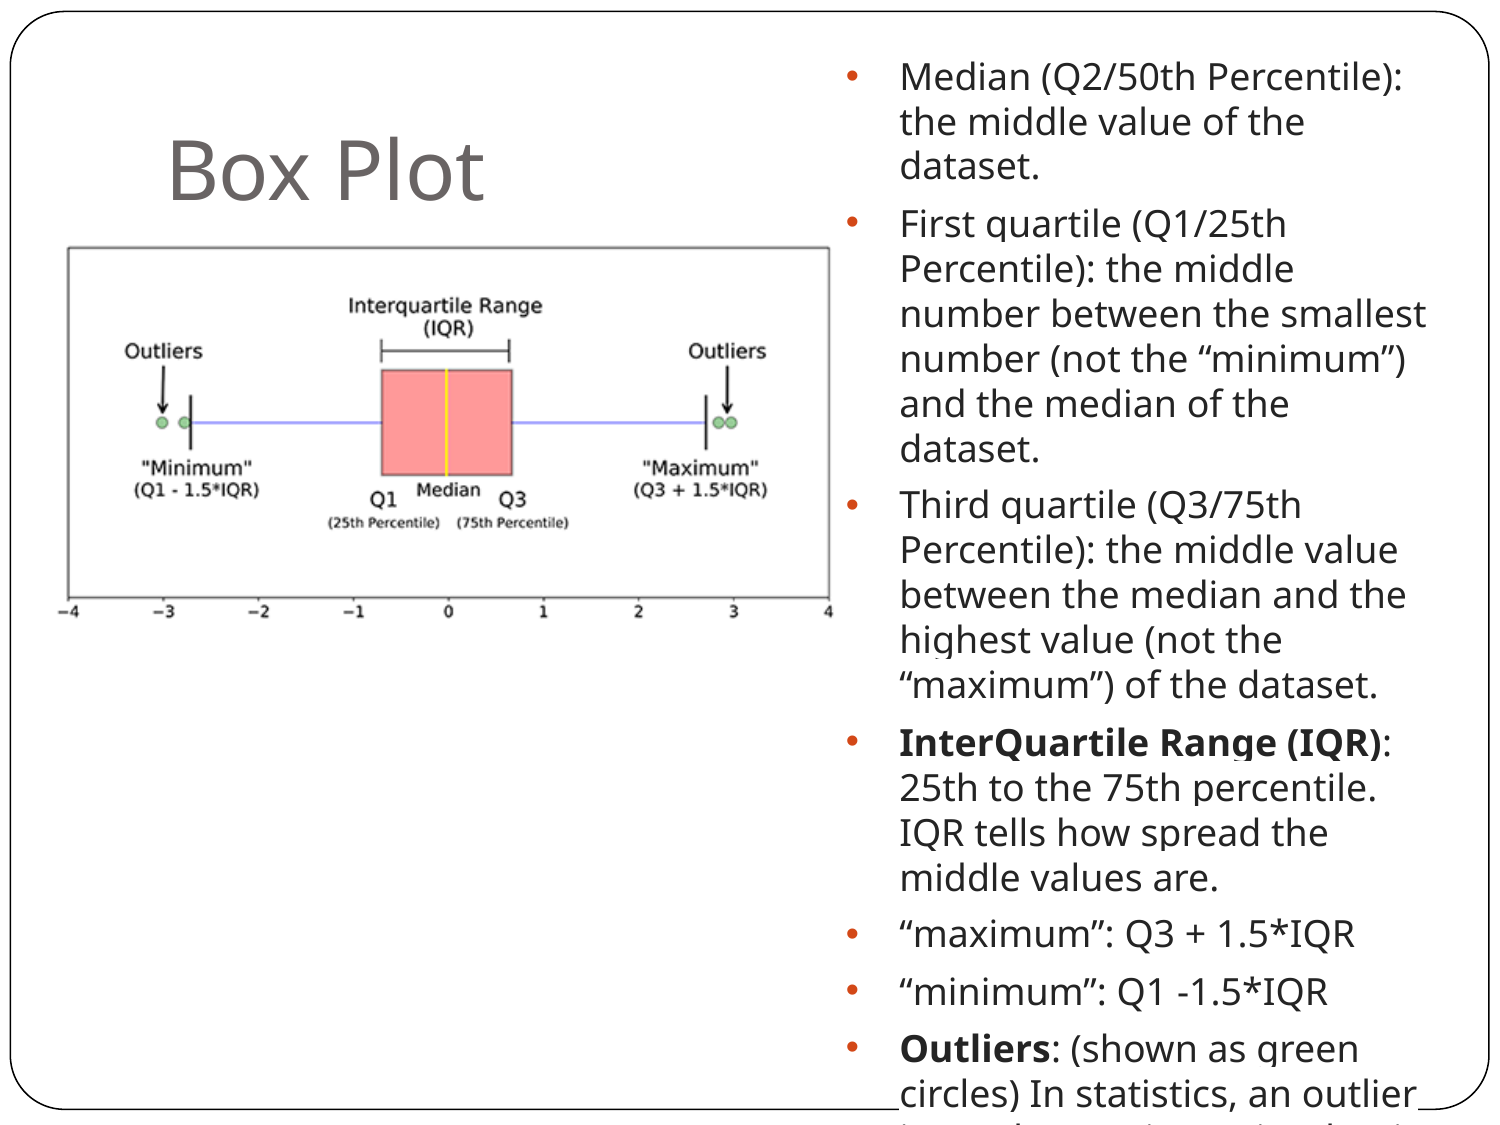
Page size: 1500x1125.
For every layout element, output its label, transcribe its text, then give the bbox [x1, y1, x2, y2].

title Box Plot [150, 45, 809, 230]
list Median (Q2/50th Percentile): the middle value of the dataset. First quartile (Q1/25th Percentile): the middle number between the smallest number (not the “minimum”) and the median of the dataset. Third quartile (Q3/75th Percentile): the middle value between the median and the highest value (not the “maximum”) of the dataset. InterQuartile Range (IQR): 25th to the 75th percentile. IQR tells how spread the middle values are. “maximum”: Q3 + 1.5*IQR “minimum”: Q1 -1.5*IQR Outliers: (shown as green circles) In statistics, an outlier is an observation point that is distant from other observations. [809, 45, 1455, 1100]
picture [45, 232, 846, 633]
